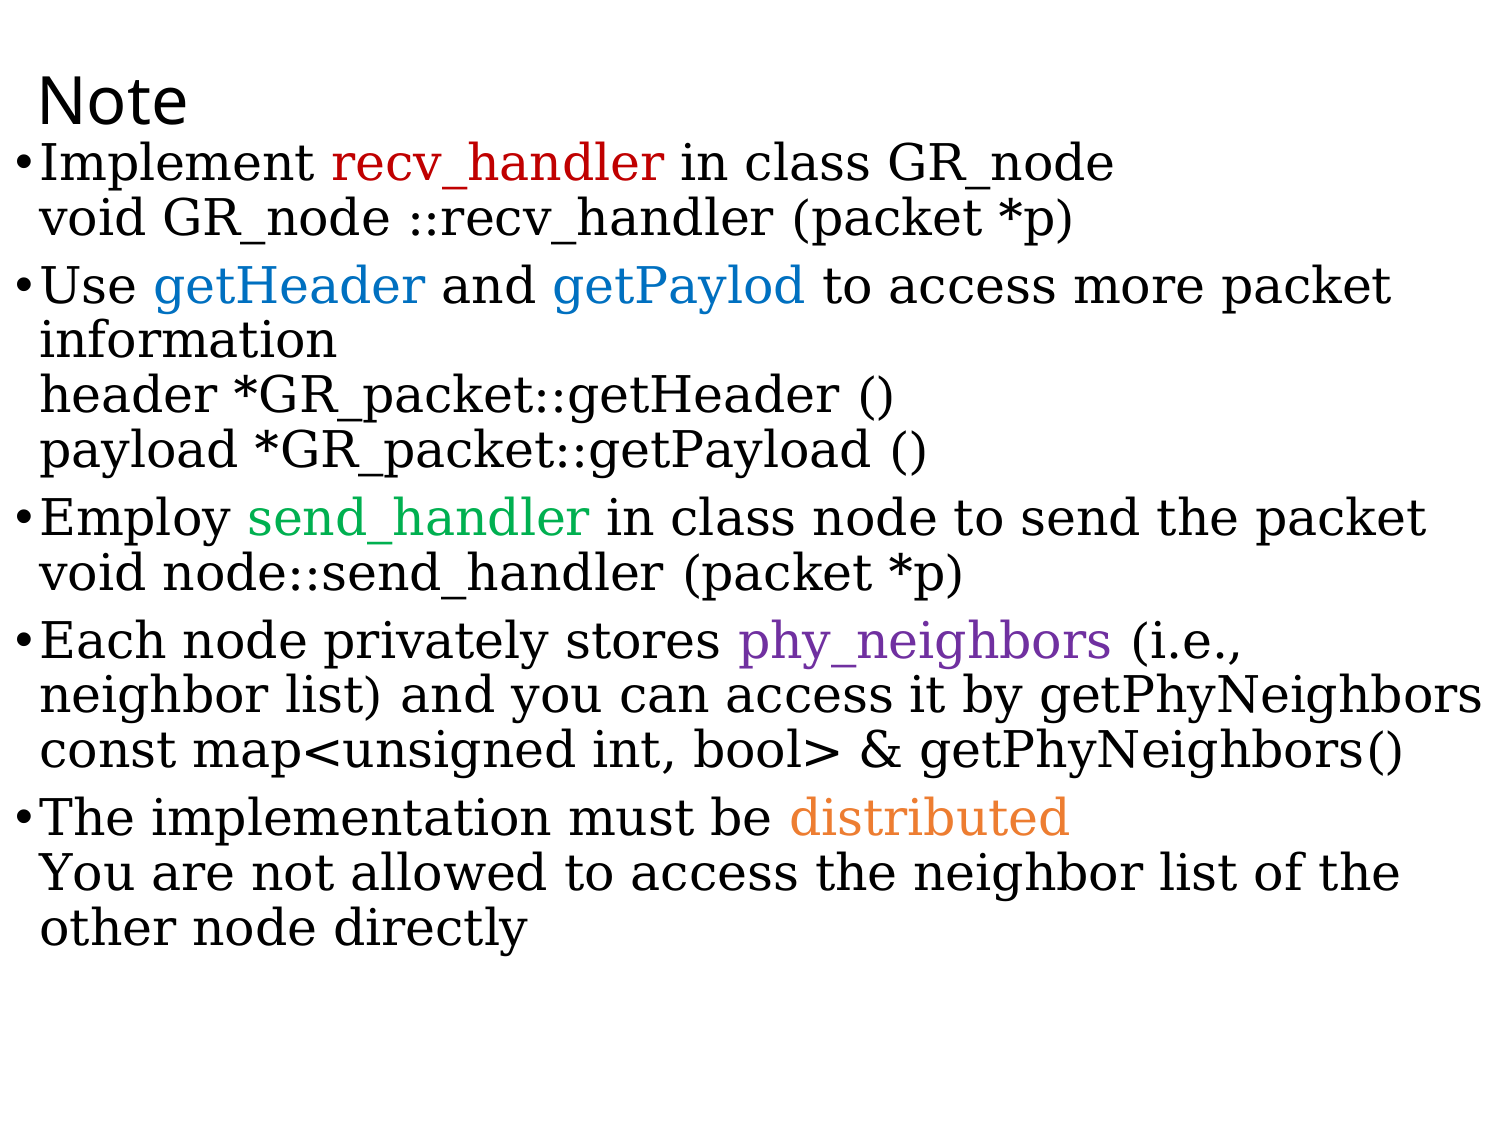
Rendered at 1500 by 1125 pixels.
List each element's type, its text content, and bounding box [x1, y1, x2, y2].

title Note [21, 0, 1315, 212]
text_box Implement recv_handler in class GR_node void GR_node ::recv_handler (packet *p) Use getHeader and getPaylod to access more packet information header *GR_packet::getHeader () payload *GR_packet::getPayload () Employ send_handler in class node to send the packet void node::send_handler (packet *p) Each node privately stores phy_neighbors (i.e., neighbor list) and you can access it by getPhyNeighbors const map<unsigned int, bool> & getPhyNeighbors() The implementation must be distributed You are not allowed to access the neighbor list of the other node directly [0, 129, 1500, 1028]
